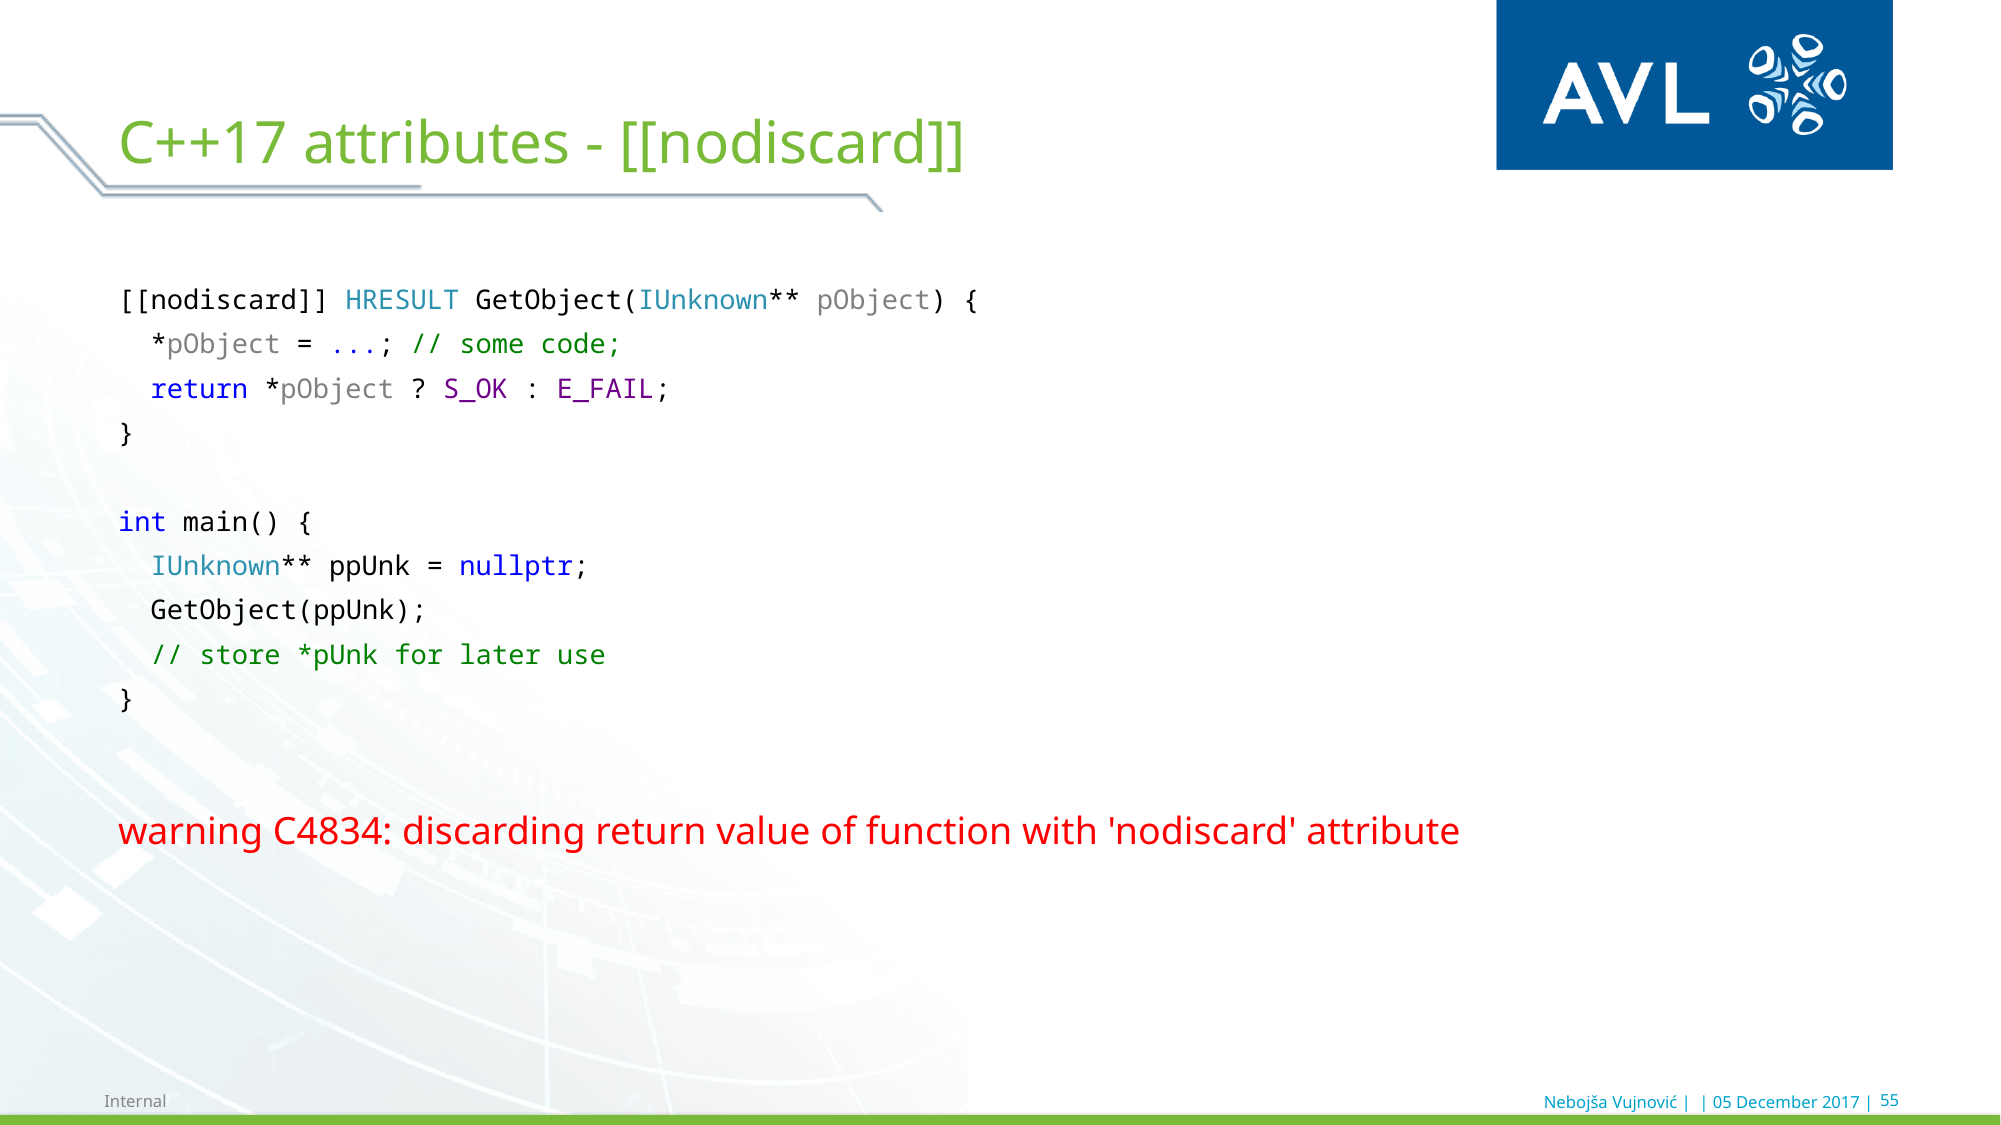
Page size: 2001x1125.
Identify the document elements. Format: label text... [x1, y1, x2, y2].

text_box [[nodiscard]] HRESULT GetObject(IUnknown** pObject) { *pObject = ...; // some code; return *pObject ? S_OK : E_FAIL; } int main() { IUnknown** ppUnk = nullptr; GetObject(ppUnk); // store *pUnk for later use } [103, 274, 1725, 725]
text_box warning C4834: discarding return value of function with 'nodiscard' attribute [103, 799, 1750, 860]
title C++17 attributes - [[nodiscard]] [103, 66, 1473, 177]
picture [0, 0, 2001, 1125]
